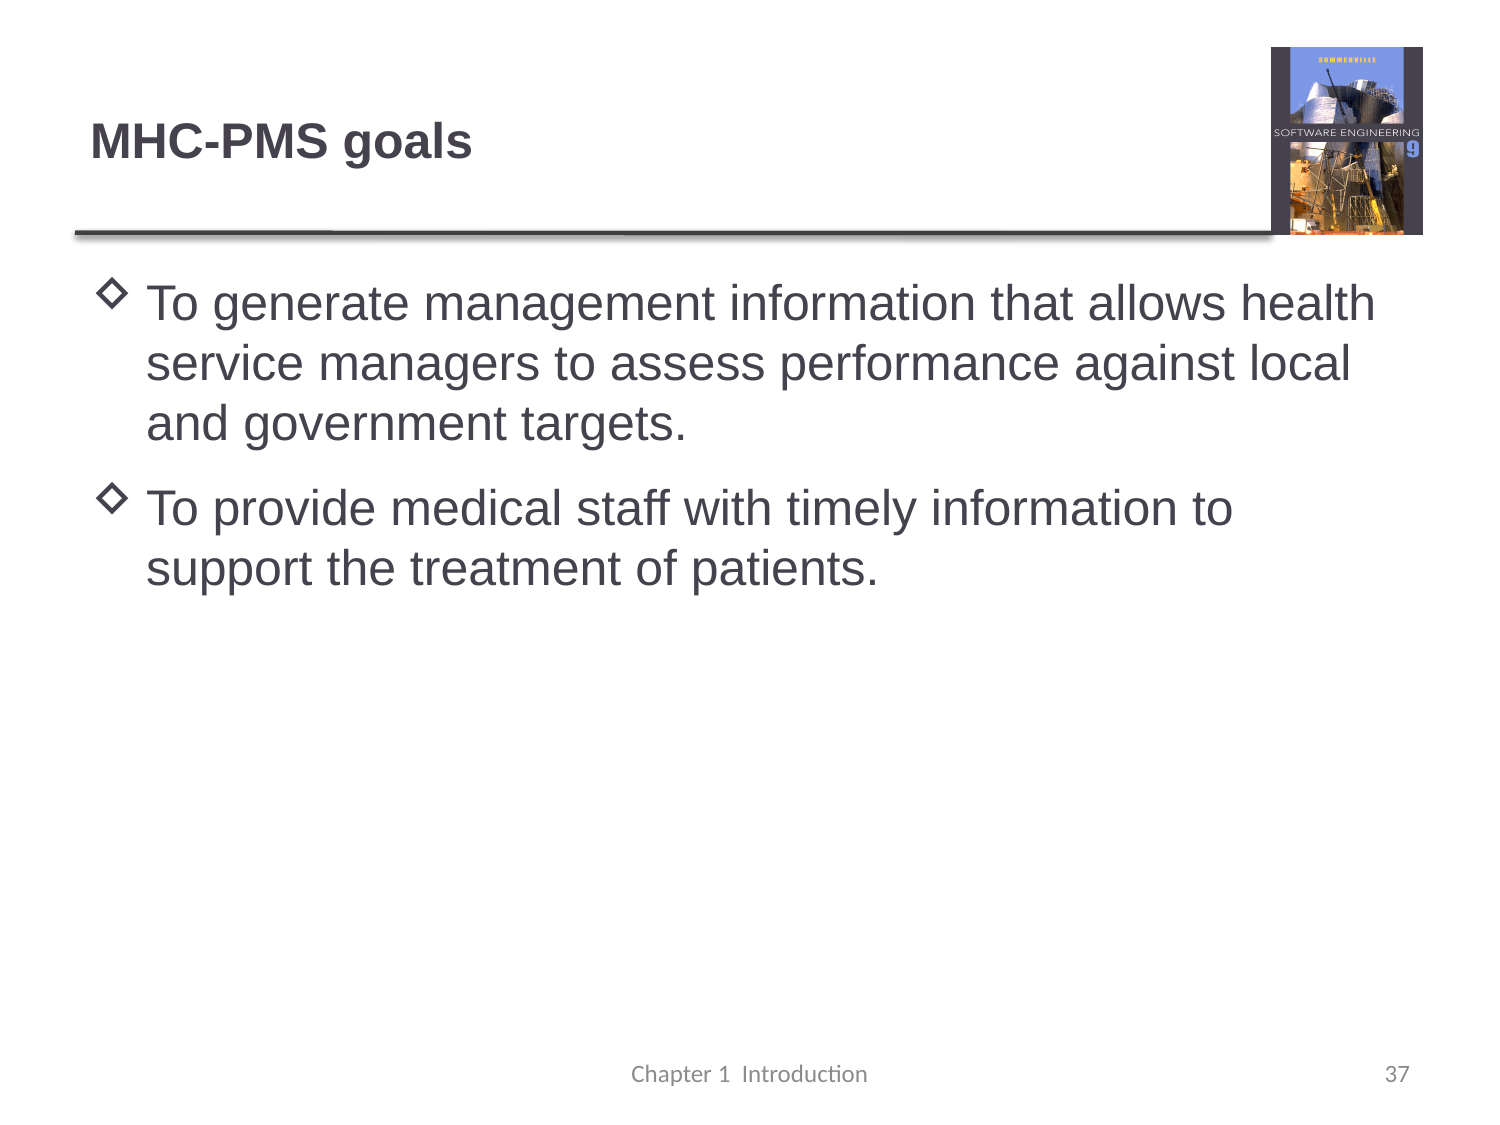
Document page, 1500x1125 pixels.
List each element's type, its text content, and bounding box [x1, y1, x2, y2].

footer Chapter 1 Introduction [512, 1042, 988, 1103]
title MHC-PMS goals [74, 44, 1272, 233]
slide_number 37 [1074, 1042, 1425, 1103]
picture [1272, 47, 1423, 235]
list To generate management information that allows health service managers to assess performance against local and government targets. To provide medical staff with timely information to support the treatment of patients. [75, 262, 1425, 1005]
